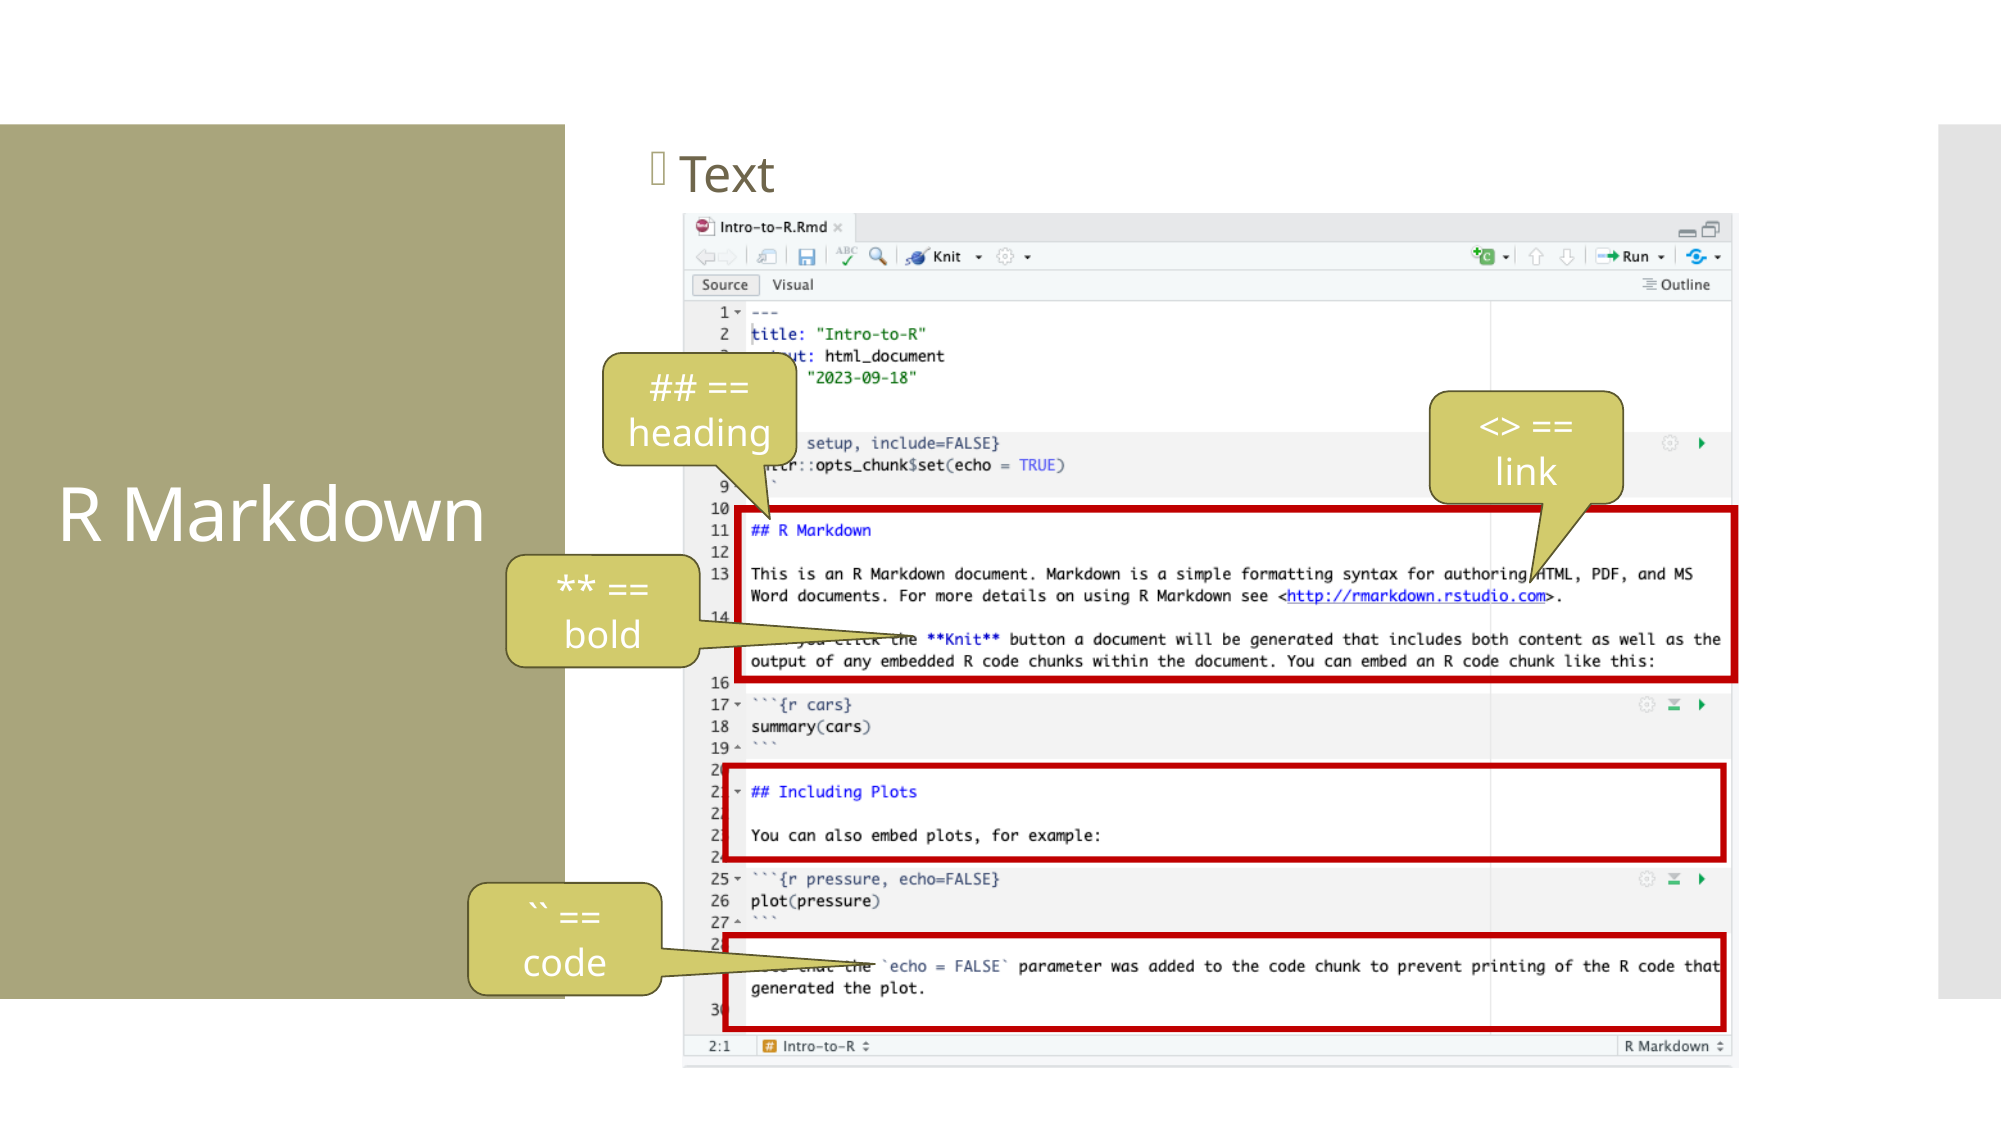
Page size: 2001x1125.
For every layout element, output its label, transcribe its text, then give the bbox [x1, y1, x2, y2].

picture [682, 213, 1739, 1068]
list Text [634, 141, 1835, 982]
title R Markdown [41, 184, 525, 940]
text_box ## == heading [602, 352, 682, 467]
text_box `` == code [467, 881, 682, 997]
text_box ** == bold [505, 553, 682, 669]
